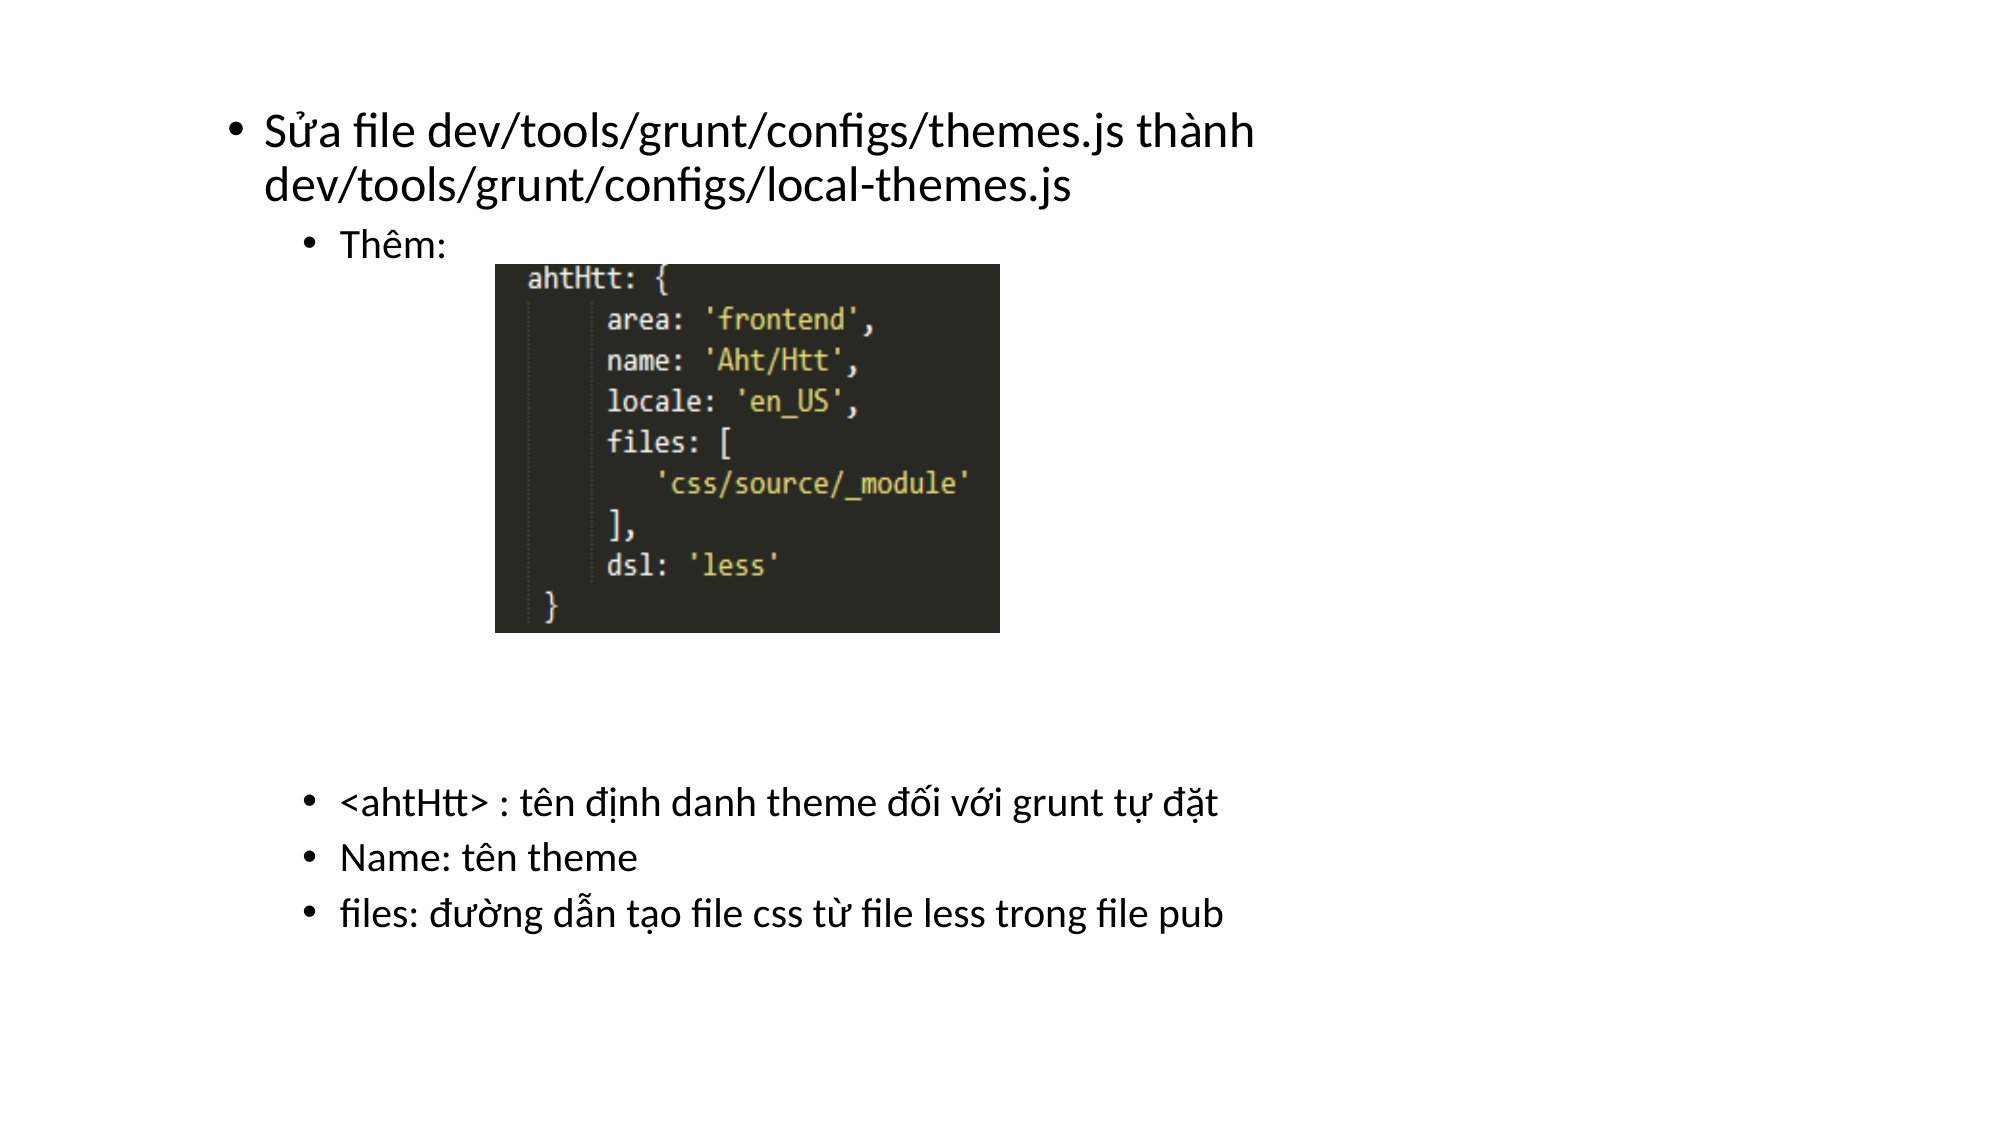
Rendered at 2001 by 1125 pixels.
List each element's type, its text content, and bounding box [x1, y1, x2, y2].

list Sửa file dev/tools/grunt/configs/themes.js thành dev/tools/grunt/configs/local-themes.js Thêm: <ahtHtt> : tên định danh theme đối với grunt tự đặt Name: tên theme files: đường dẫn tạo file css từ file less trong file pub [137, 96, 1863, 1014]
picture [495, 264, 1001, 633]
